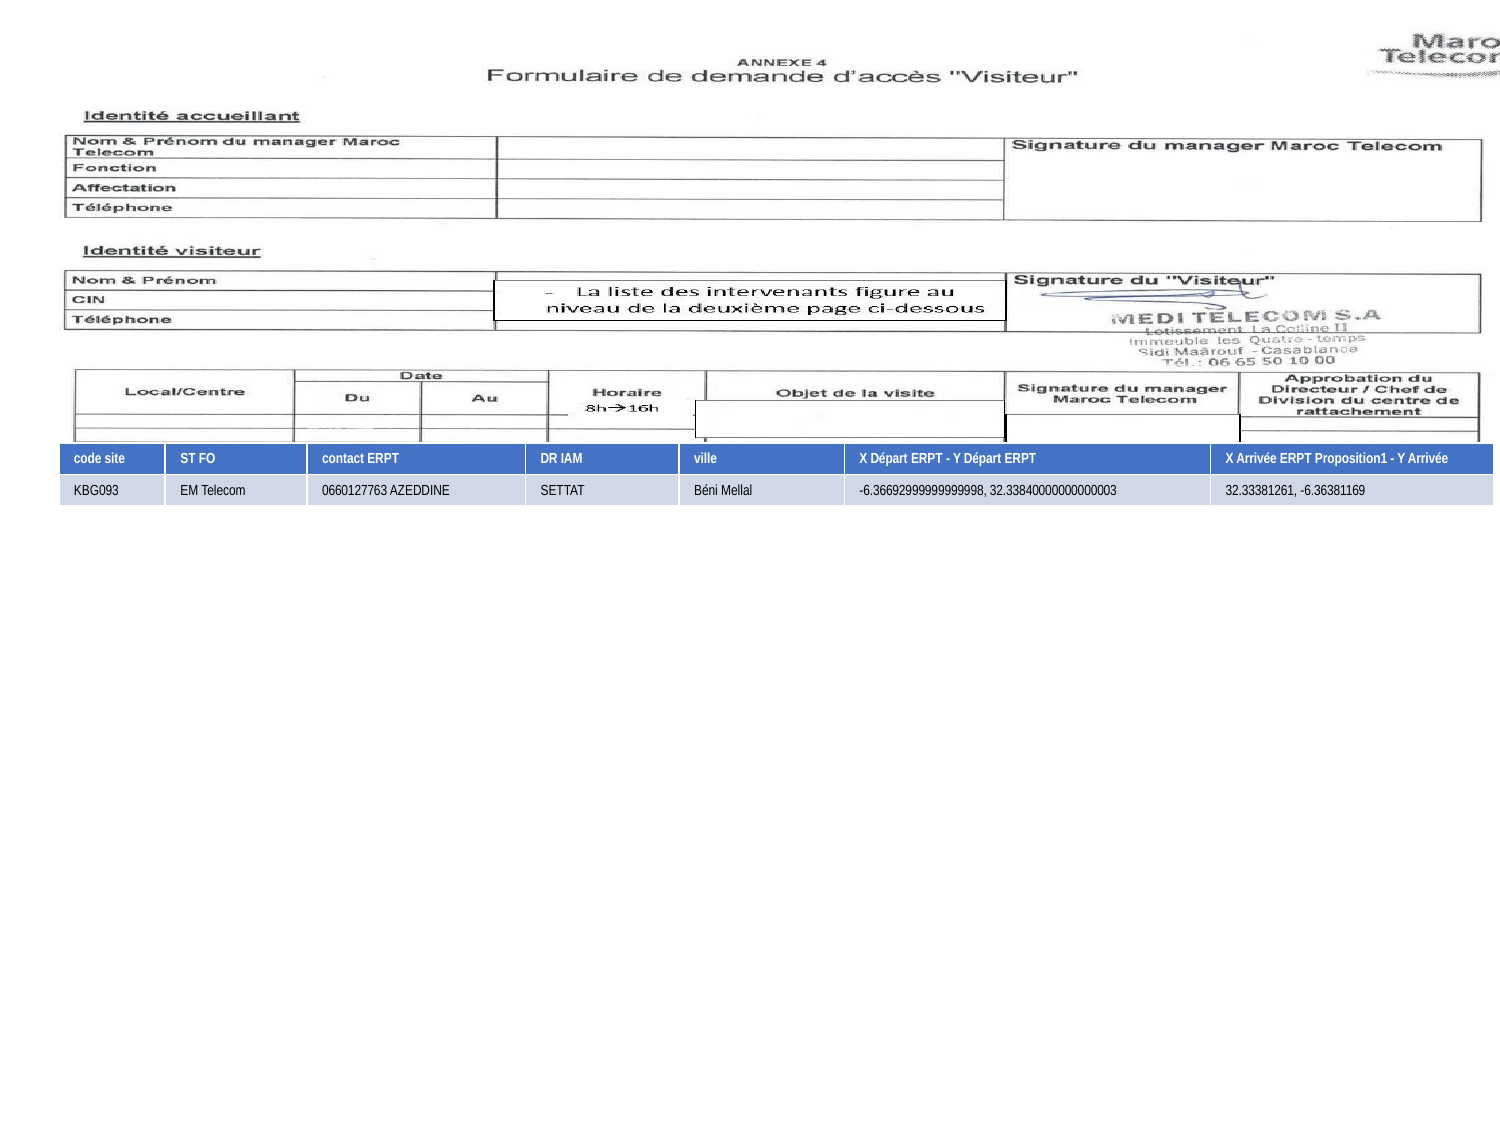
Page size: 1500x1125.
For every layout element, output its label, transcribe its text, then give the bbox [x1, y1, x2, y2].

table_header ville [680, 452, 844, 474]
table_cell Béni Mellal [680, 475, 844, 505]
table_cell 32.33381261, -6.36381169 [1211, 475, 1493, 505]
table_header contact ERPT [308, 452, 525, 474]
table_cell EM Telecom [166, 475, 306, 505]
table_cell -6.36692999999999998, 32.33840000000000003 [845, 475, 1210, 505]
table_header ST FO [166, 452, 306, 474]
table_header X Arrivée ERPT Proposition1 - Y Arrivée [1211, 452, 1493, 474]
table_header X Départ ERPT - Y Départ ERPT [845, 452, 1210, 474]
picture [58, 29, 1500, 444]
table_cell KBG093 [60, 475, 164, 505]
table_header code site [60, 452, 164, 474]
table_cell 0660127763 AZEDDINE [308, 475, 525, 505]
table_cell SETTAT [526, 475, 678, 505]
table_header DR IAM [526, 452, 678, 474]
